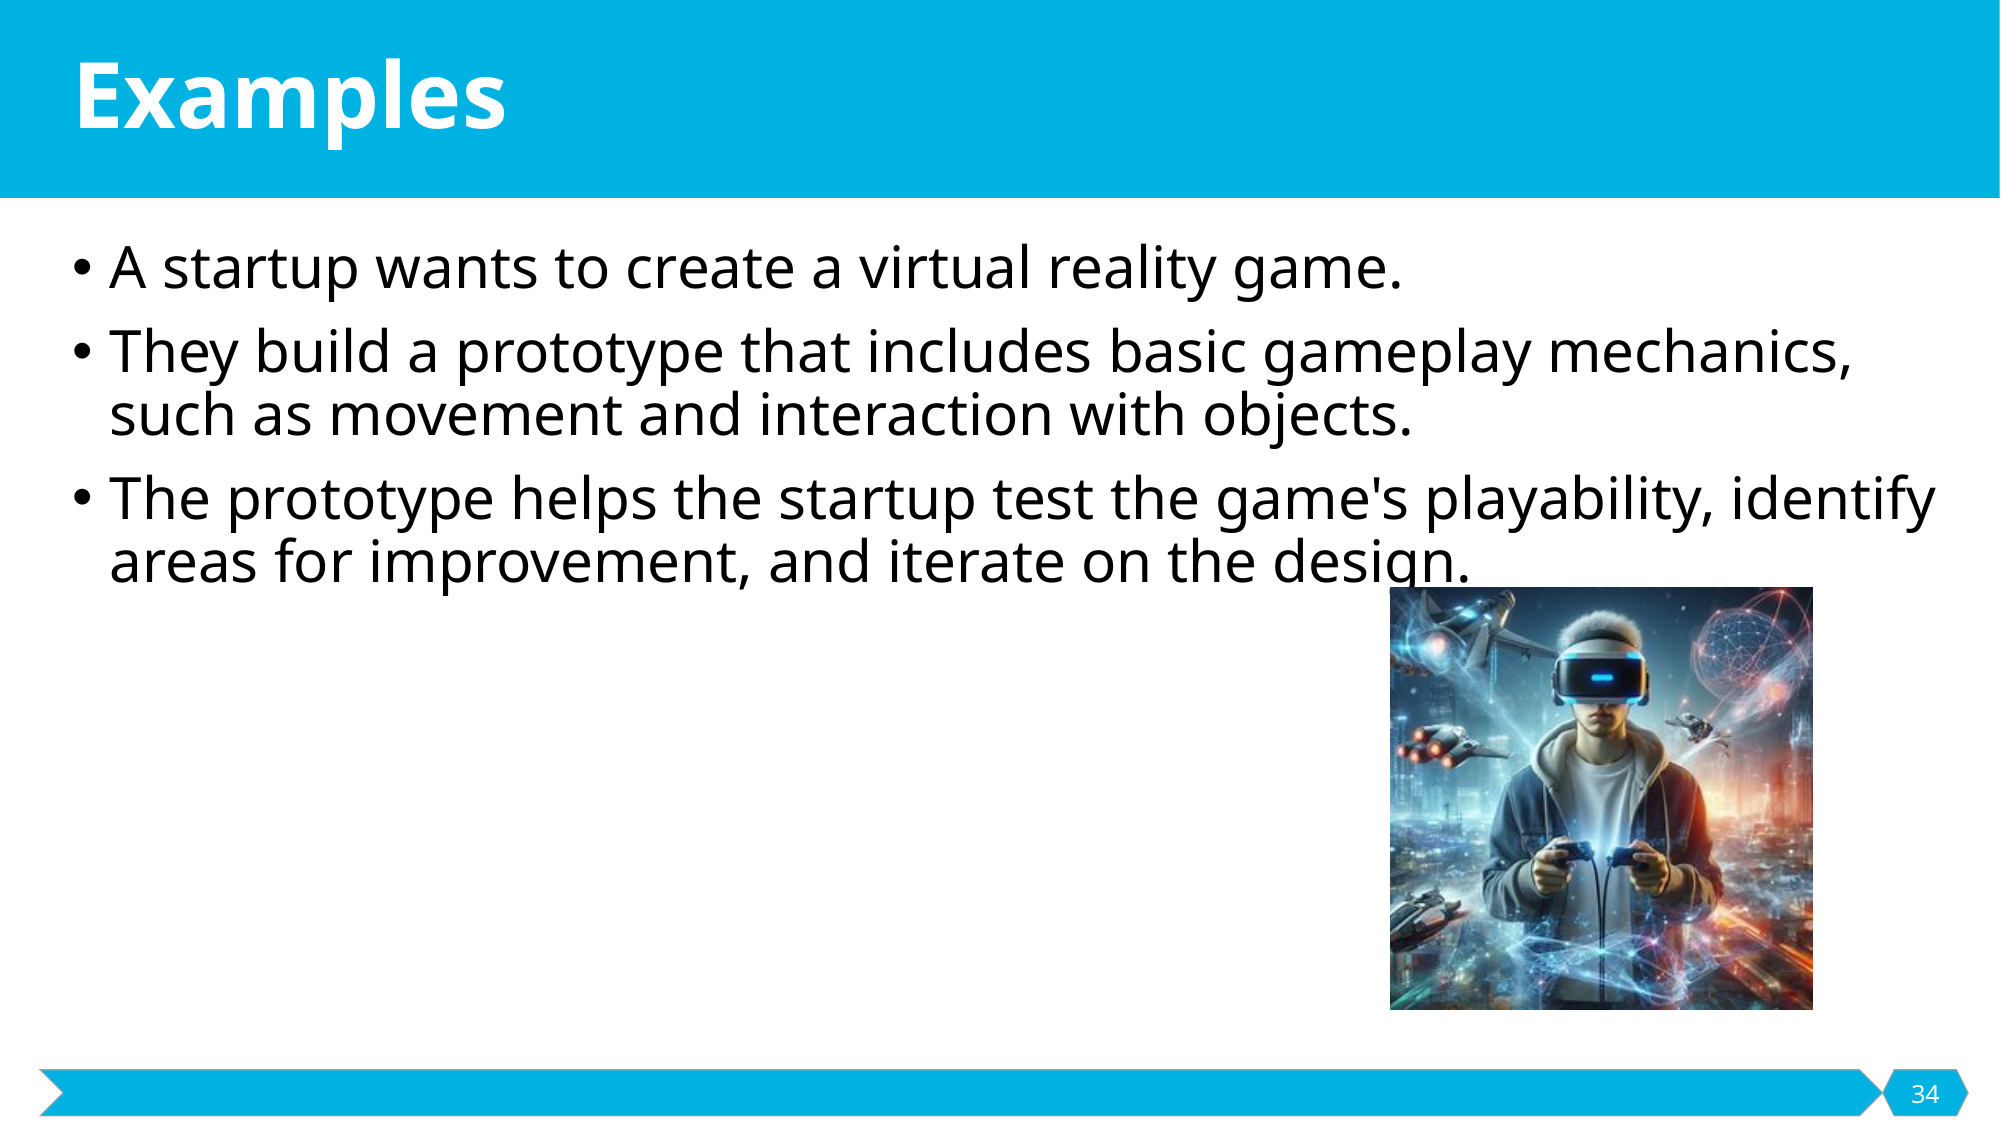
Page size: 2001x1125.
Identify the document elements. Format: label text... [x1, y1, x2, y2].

list A startup wants to create a virtual reality game. They build a prototype that includes basic gameplay mechanics, such as movement and interaction with objects. The prototype helps the startup test the game's playability, identify areas for improvement, and iterate on the design. [56, 230, 1969, 1010]
picture [1390, 587, 1813, 1010]
slide_number 34 [1882, 1065, 1969, 1125]
title Examples [56, 0, 1969, 199]
